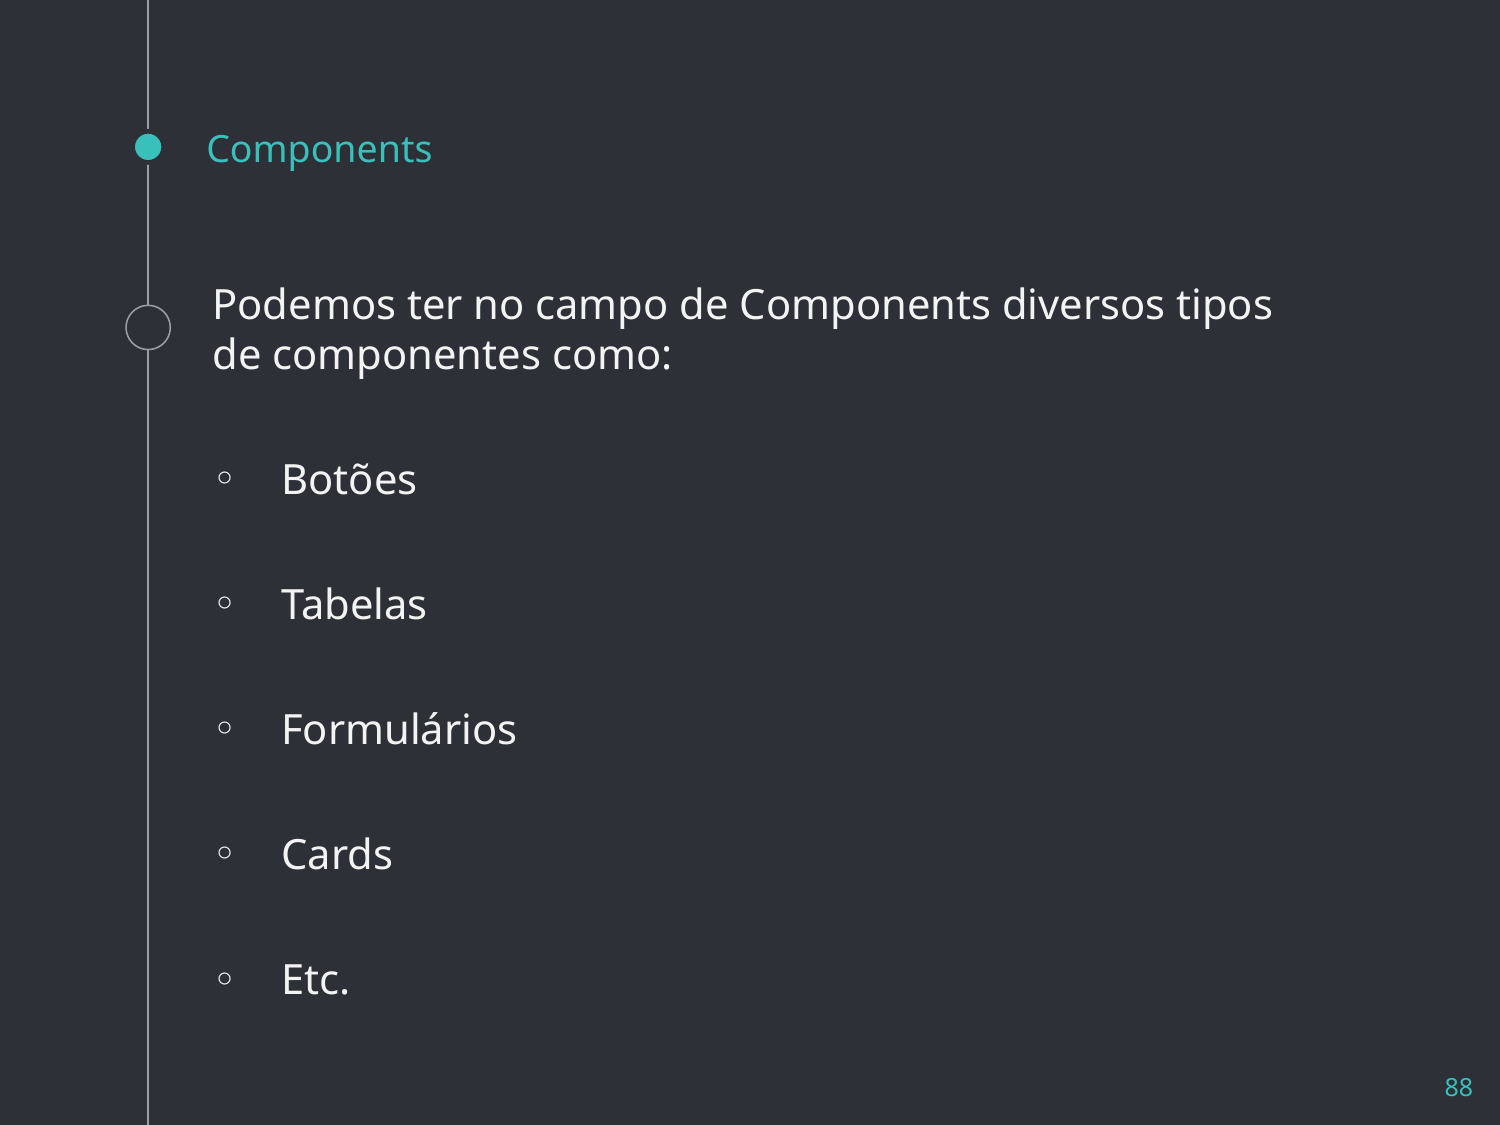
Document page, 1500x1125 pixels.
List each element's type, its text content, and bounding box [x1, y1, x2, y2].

list Podemos ter no campo de Components diversos tipos de componentes como: Botões Tabelas Formulários Cards Etc. [191, 262, 1317, 1078]
slide_number 88 [1398, 1056, 1489, 1125]
title Components [191, 109, 1317, 185]
